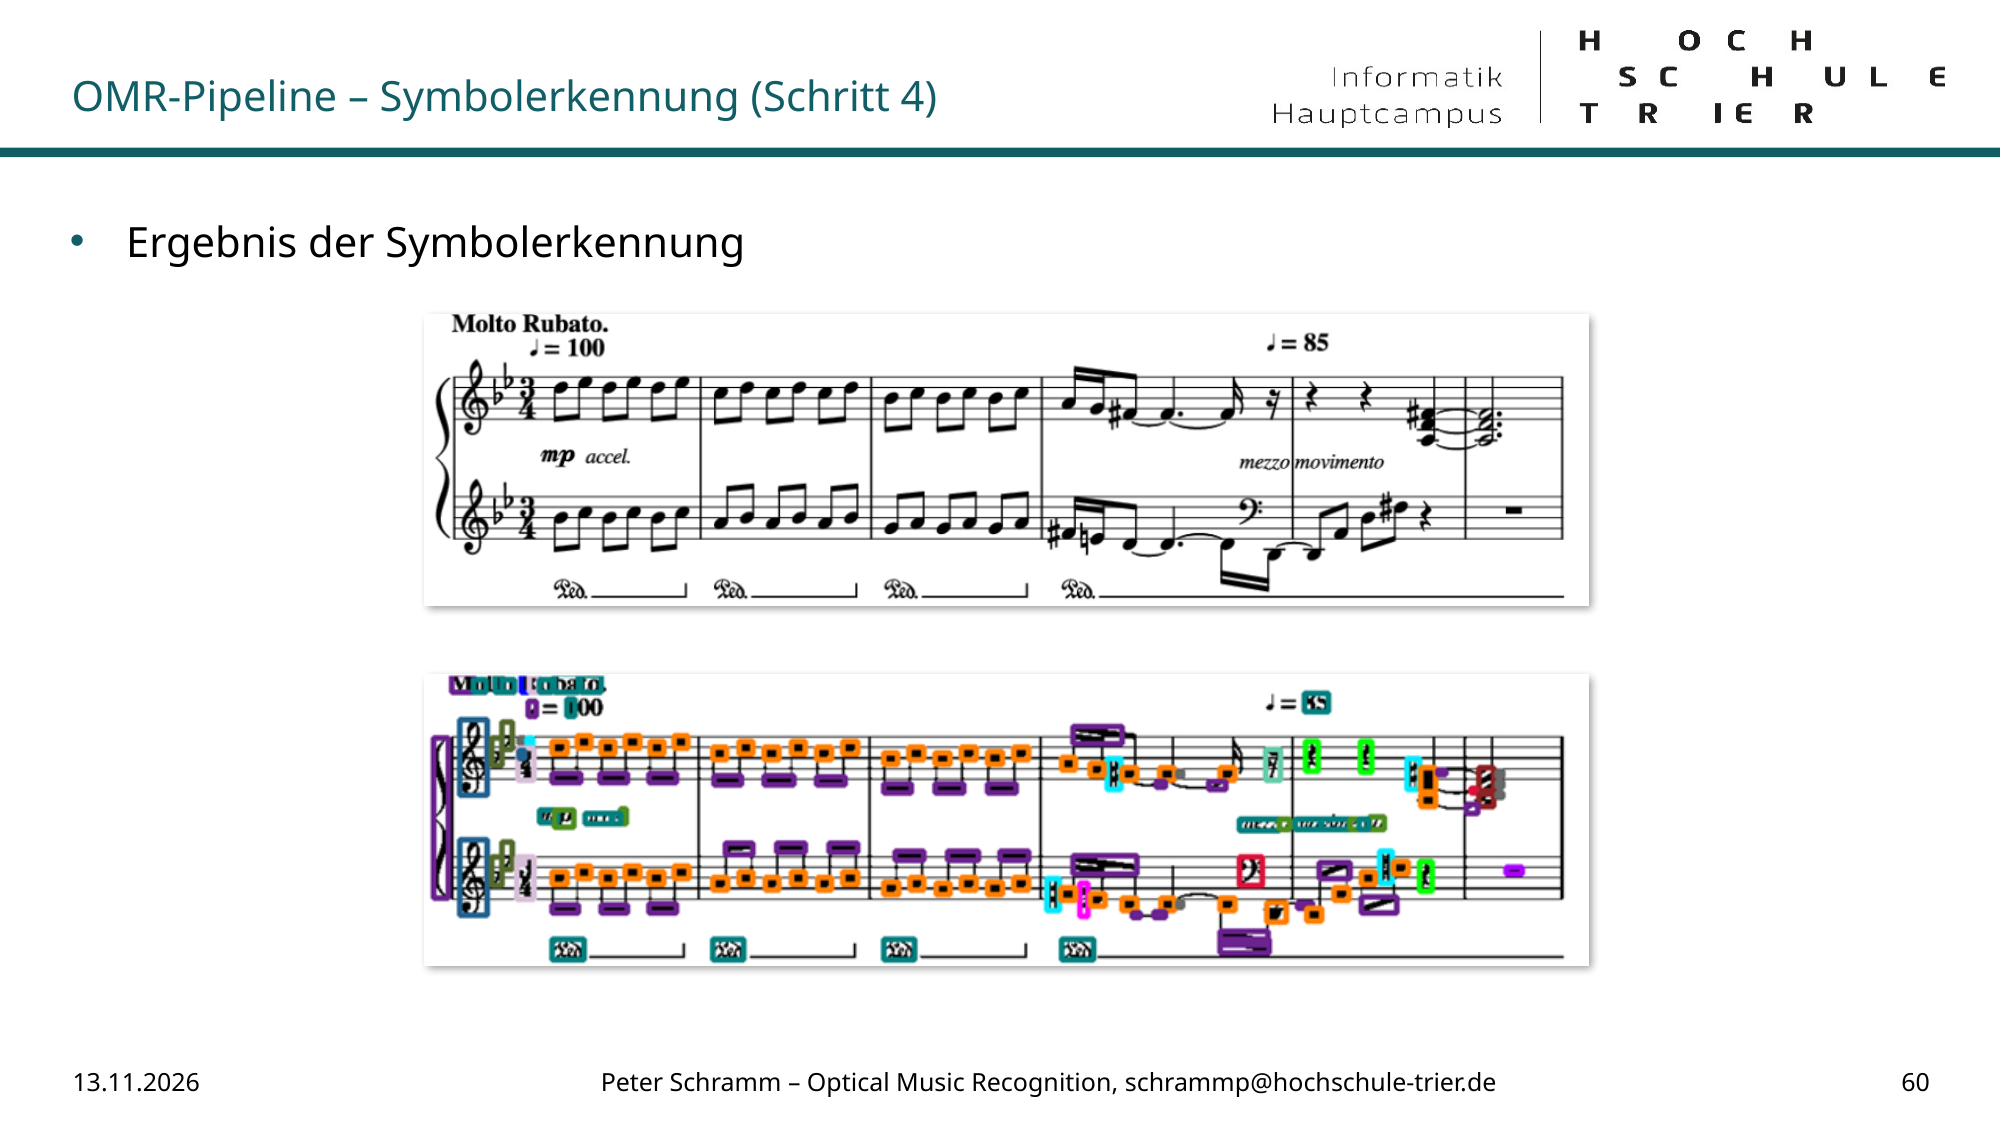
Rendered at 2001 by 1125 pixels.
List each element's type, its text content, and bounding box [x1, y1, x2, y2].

picture [424, 314, 1590, 606]
list Ergebnis der Symbolerkennung [55, 208, 1945, 1035]
title OMR-Pipeline – Symbolerkennung (Schritt 4) [56, 12, 1254, 131]
slide_number 60 [1629, 1058, 1945, 1106]
picture [1274, 30, 1945, 128]
footer Peter Schramm – Optical Music Recognition, schrammp@hochschule-trier.de [508, 1058, 1591, 1106]
picture [424, 674, 1590, 966]
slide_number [57, 1058, 465, 1106]
